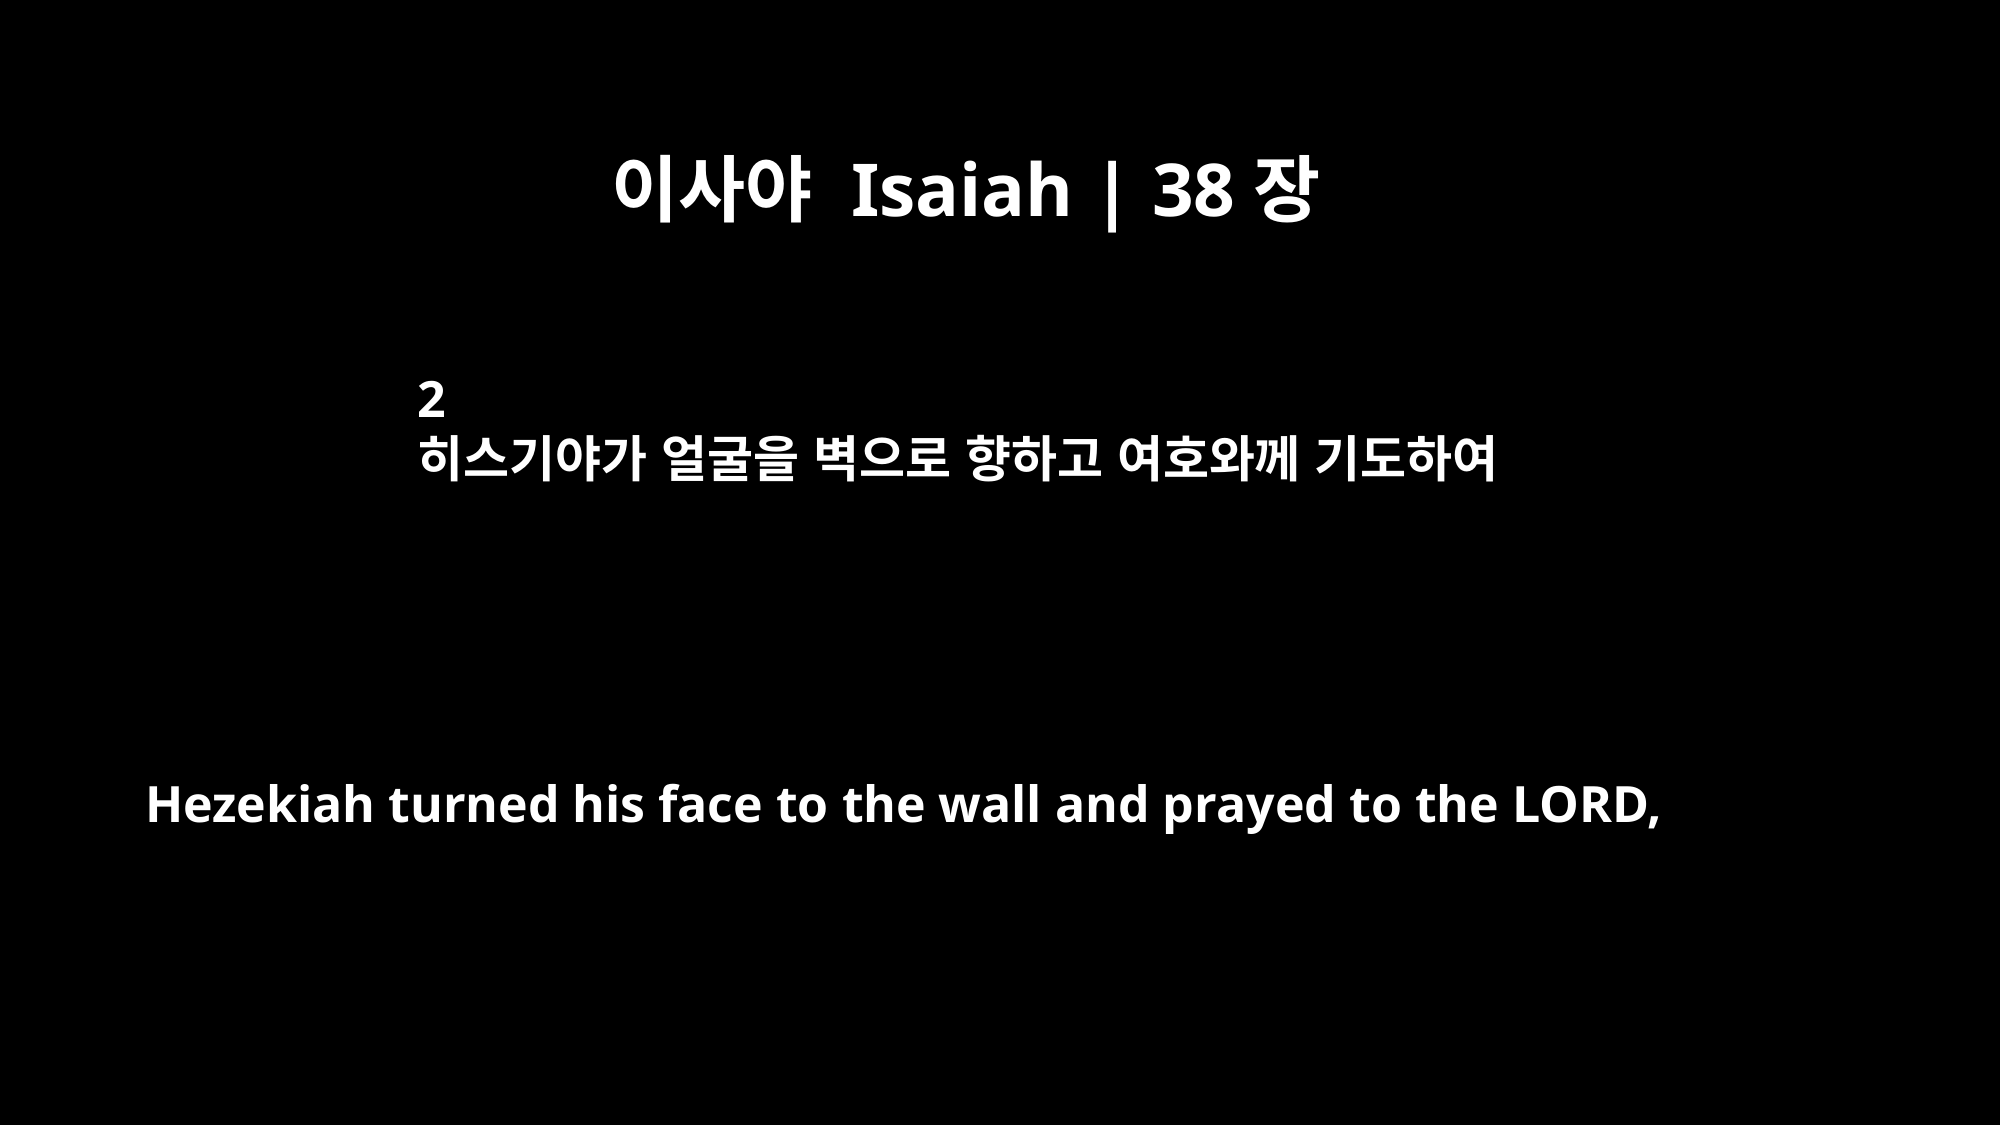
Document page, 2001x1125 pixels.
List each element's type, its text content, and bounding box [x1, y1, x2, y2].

text_box Hezekiah turned his face to the wall and prayed to the LORD, [130, 764, 1677, 840]
text_box 이사야 Isaiah | 38장 [596, 136, 1336, 239]
text_box 2 히스기야가 얼굴을 벽으로 향하고 여호와께 기도하여 [402, 359, 1515, 495]
